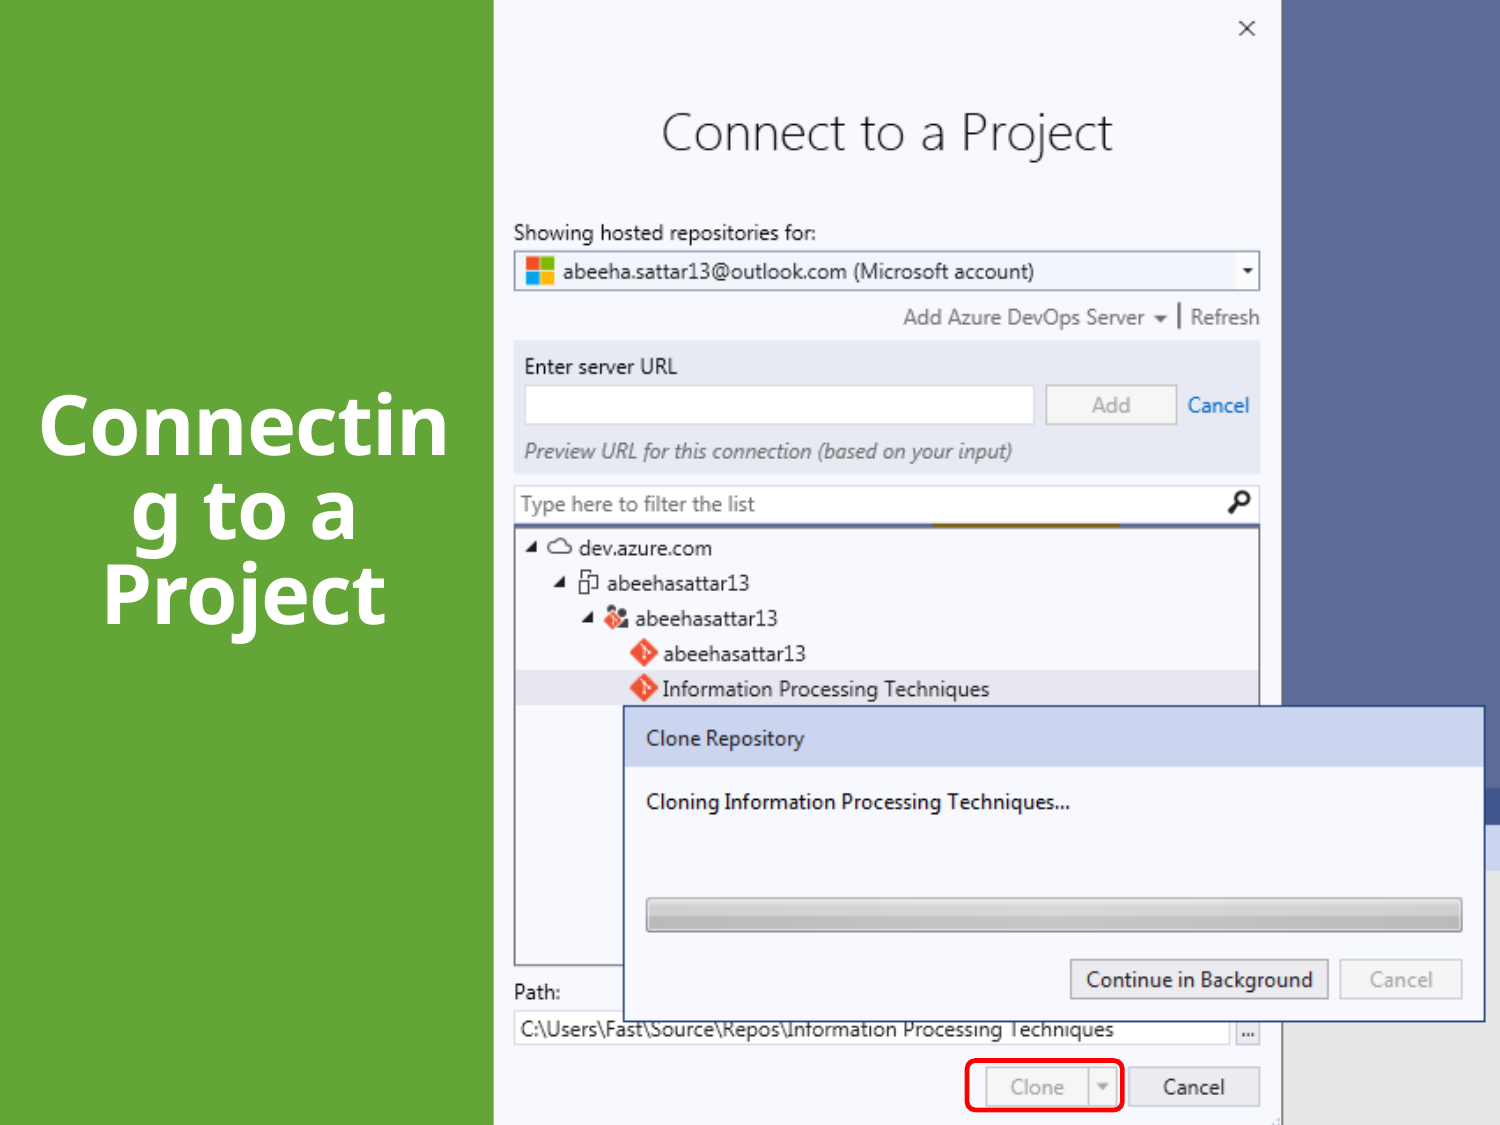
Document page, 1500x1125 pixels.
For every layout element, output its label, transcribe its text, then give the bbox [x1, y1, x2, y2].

title Connecting to a Project [0, 189, 489, 650]
picture [493, 0, 1500, 1125]
